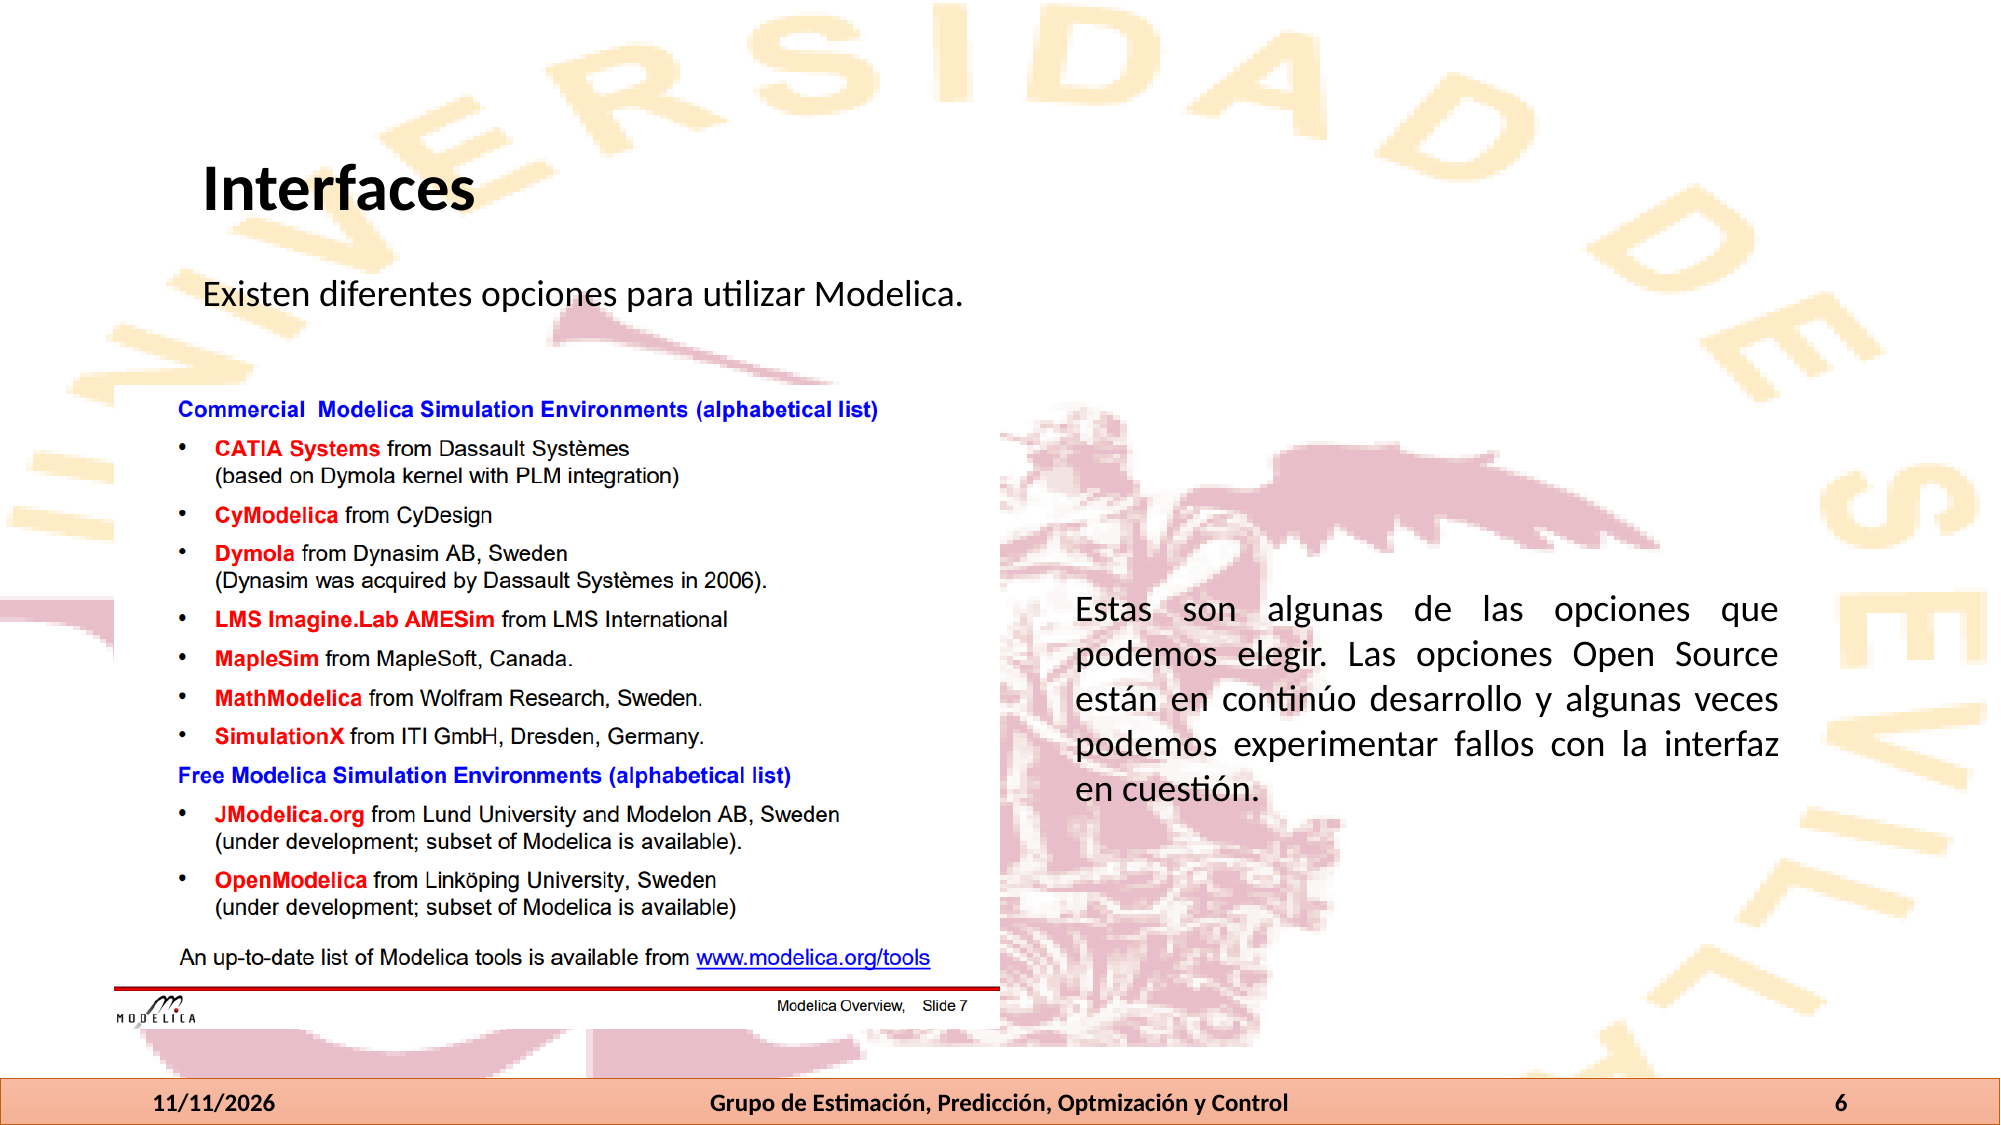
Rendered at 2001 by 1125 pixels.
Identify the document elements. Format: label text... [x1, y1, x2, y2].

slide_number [137, 1072, 588, 1125]
slide_number 6 [1412, 1072, 1863, 1125]
text_box [588, 1078, 662, 1125]
text_box [0, 1078, 137, 1125]
text_box Interfaces Existen diferentes opciones para utilizar Modelica. [187, 136, 1260, 322]
text_box [1338, 1078, 1412, 1125]
text_box [1863, 1078, 2000, 1125]
text_box Estas son algunas de las opciones que podemos elegir. Las opciones Open Source están en continúo desarrollo y algunas veces podemos experimentar fallos con la interfaz en cuestión. [1060, 576, 1795, 817]
footer Grupo de Estimación, Predicción, Optmización y Control [662, 1072, 1338, 1125]
picture [114, 385, 1000, 1029]
